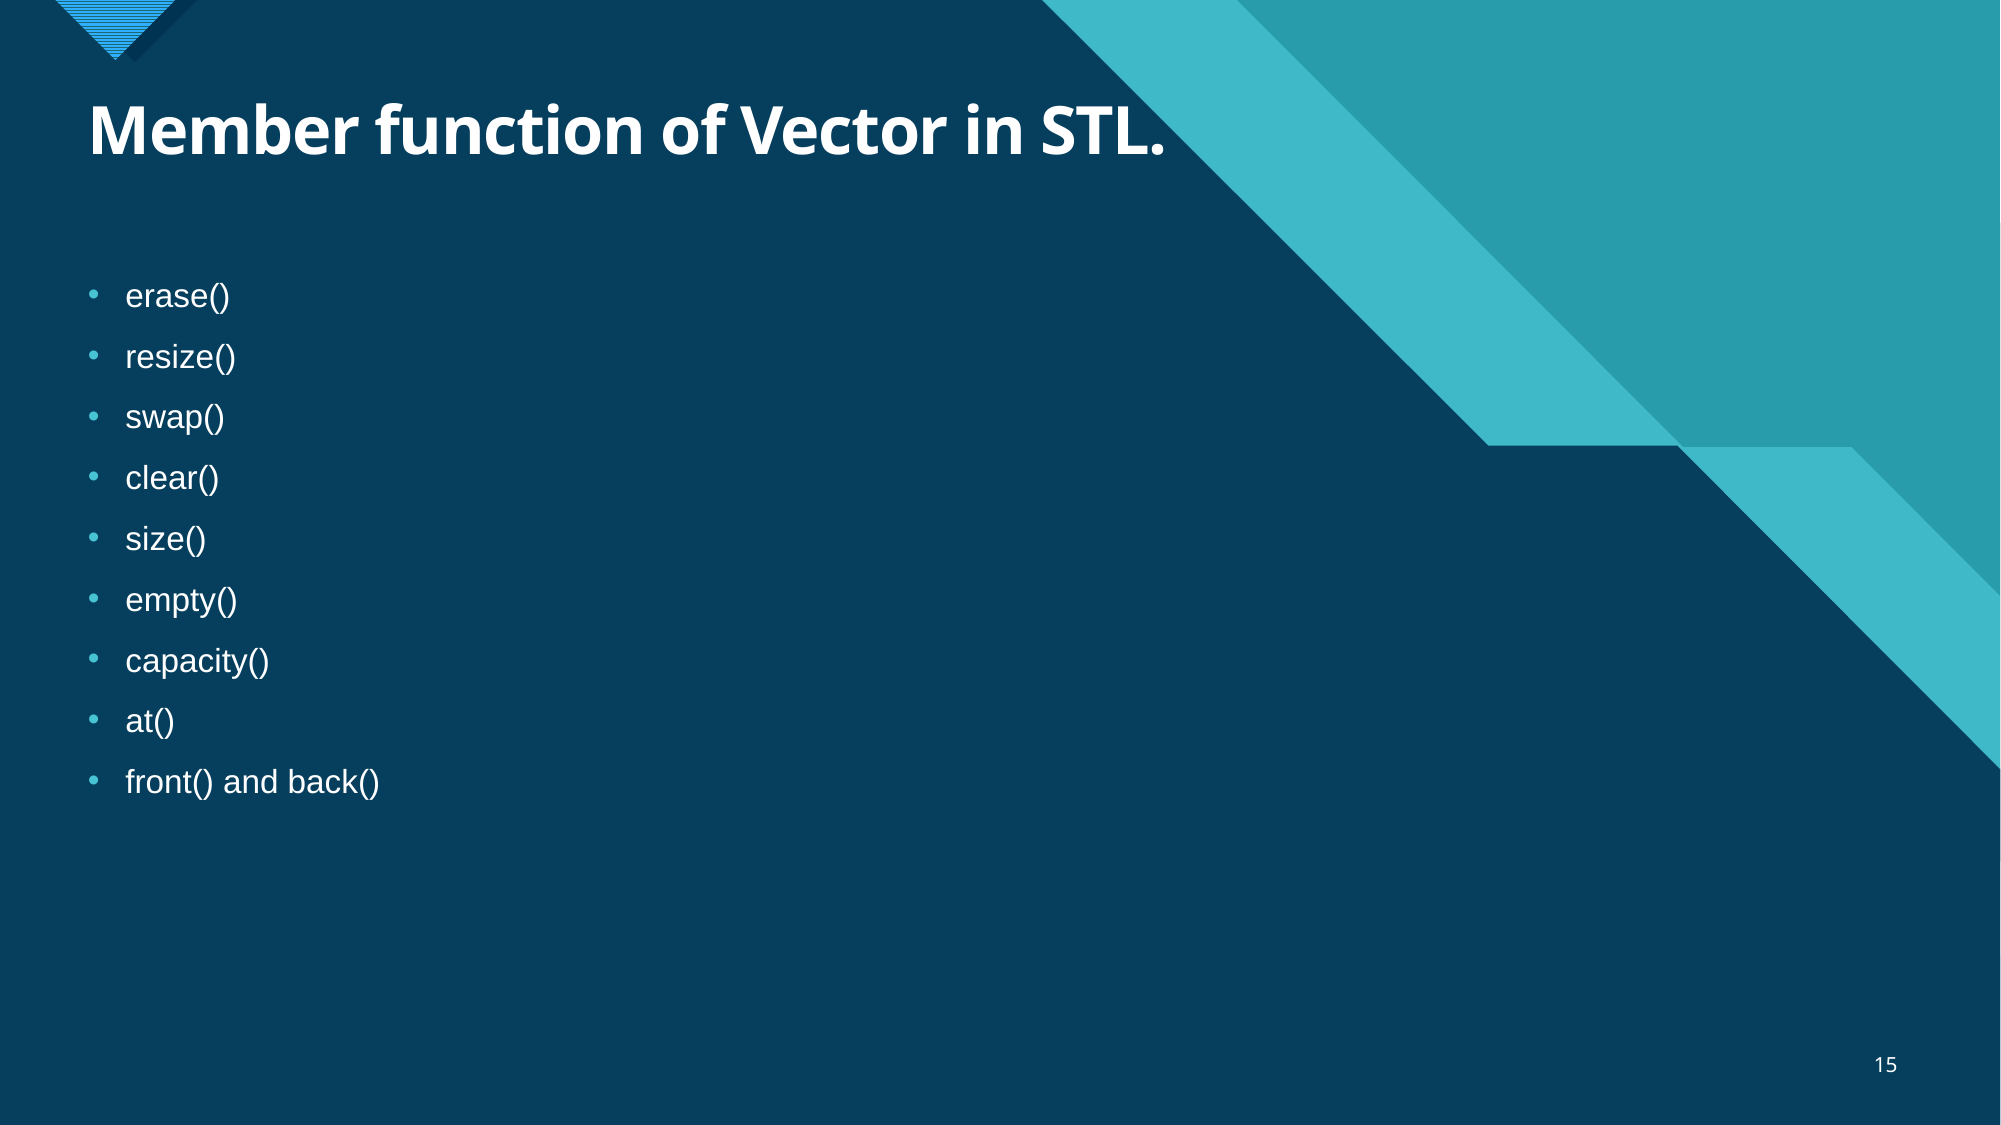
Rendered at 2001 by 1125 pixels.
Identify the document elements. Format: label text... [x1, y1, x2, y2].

title Member function of Vector in STL. [72, 89, 1913, 177]
list erase() resize() swap() clear() size() empty() capacity() at() front() and back() [72, 266, 1175, 939]
slide_number 15 [1845, 1035, 1913, 1096]
